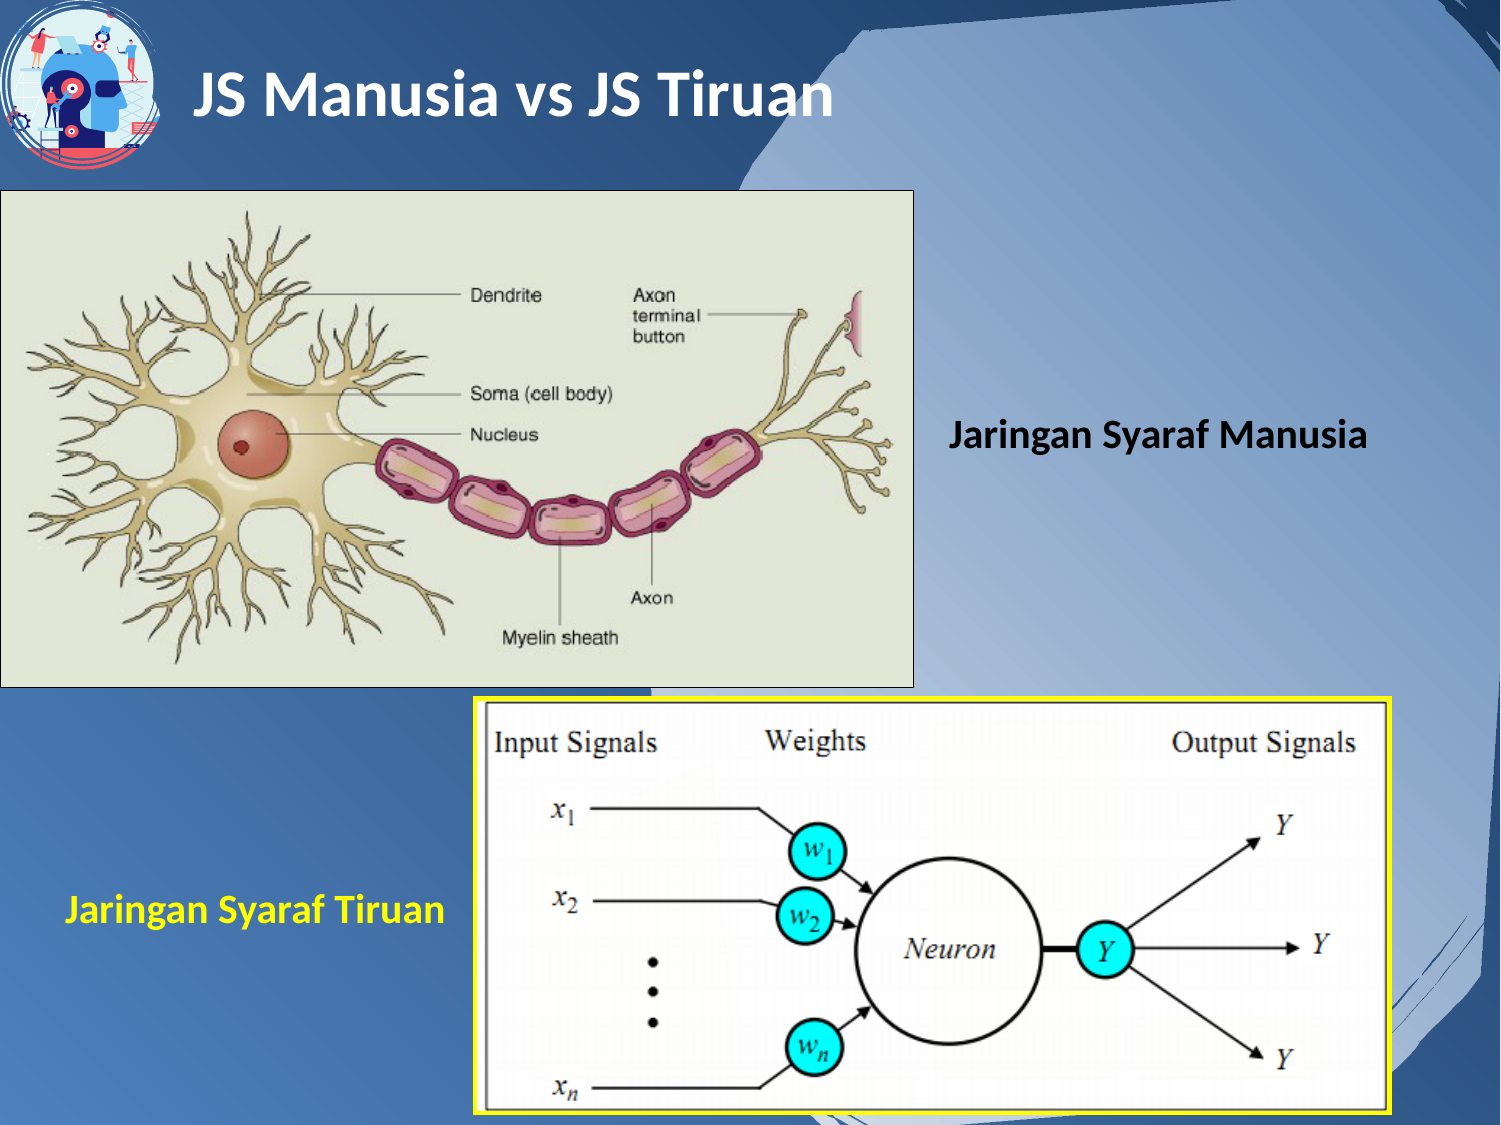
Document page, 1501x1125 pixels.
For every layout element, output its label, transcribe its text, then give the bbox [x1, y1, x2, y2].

picture [0, 190, 914, 688]
title JS Manusia vs JS Tiruan [193, 31, 1501, 130]
picture [477, 700, 1388, 1111]
text_box Jaringan Syaraf Tiruan [50, 874, 461, 939]
picture [0, 0, 161, 170]
text_box Jaringan Syaraf Manusia [934, 399, 1384, 465]
